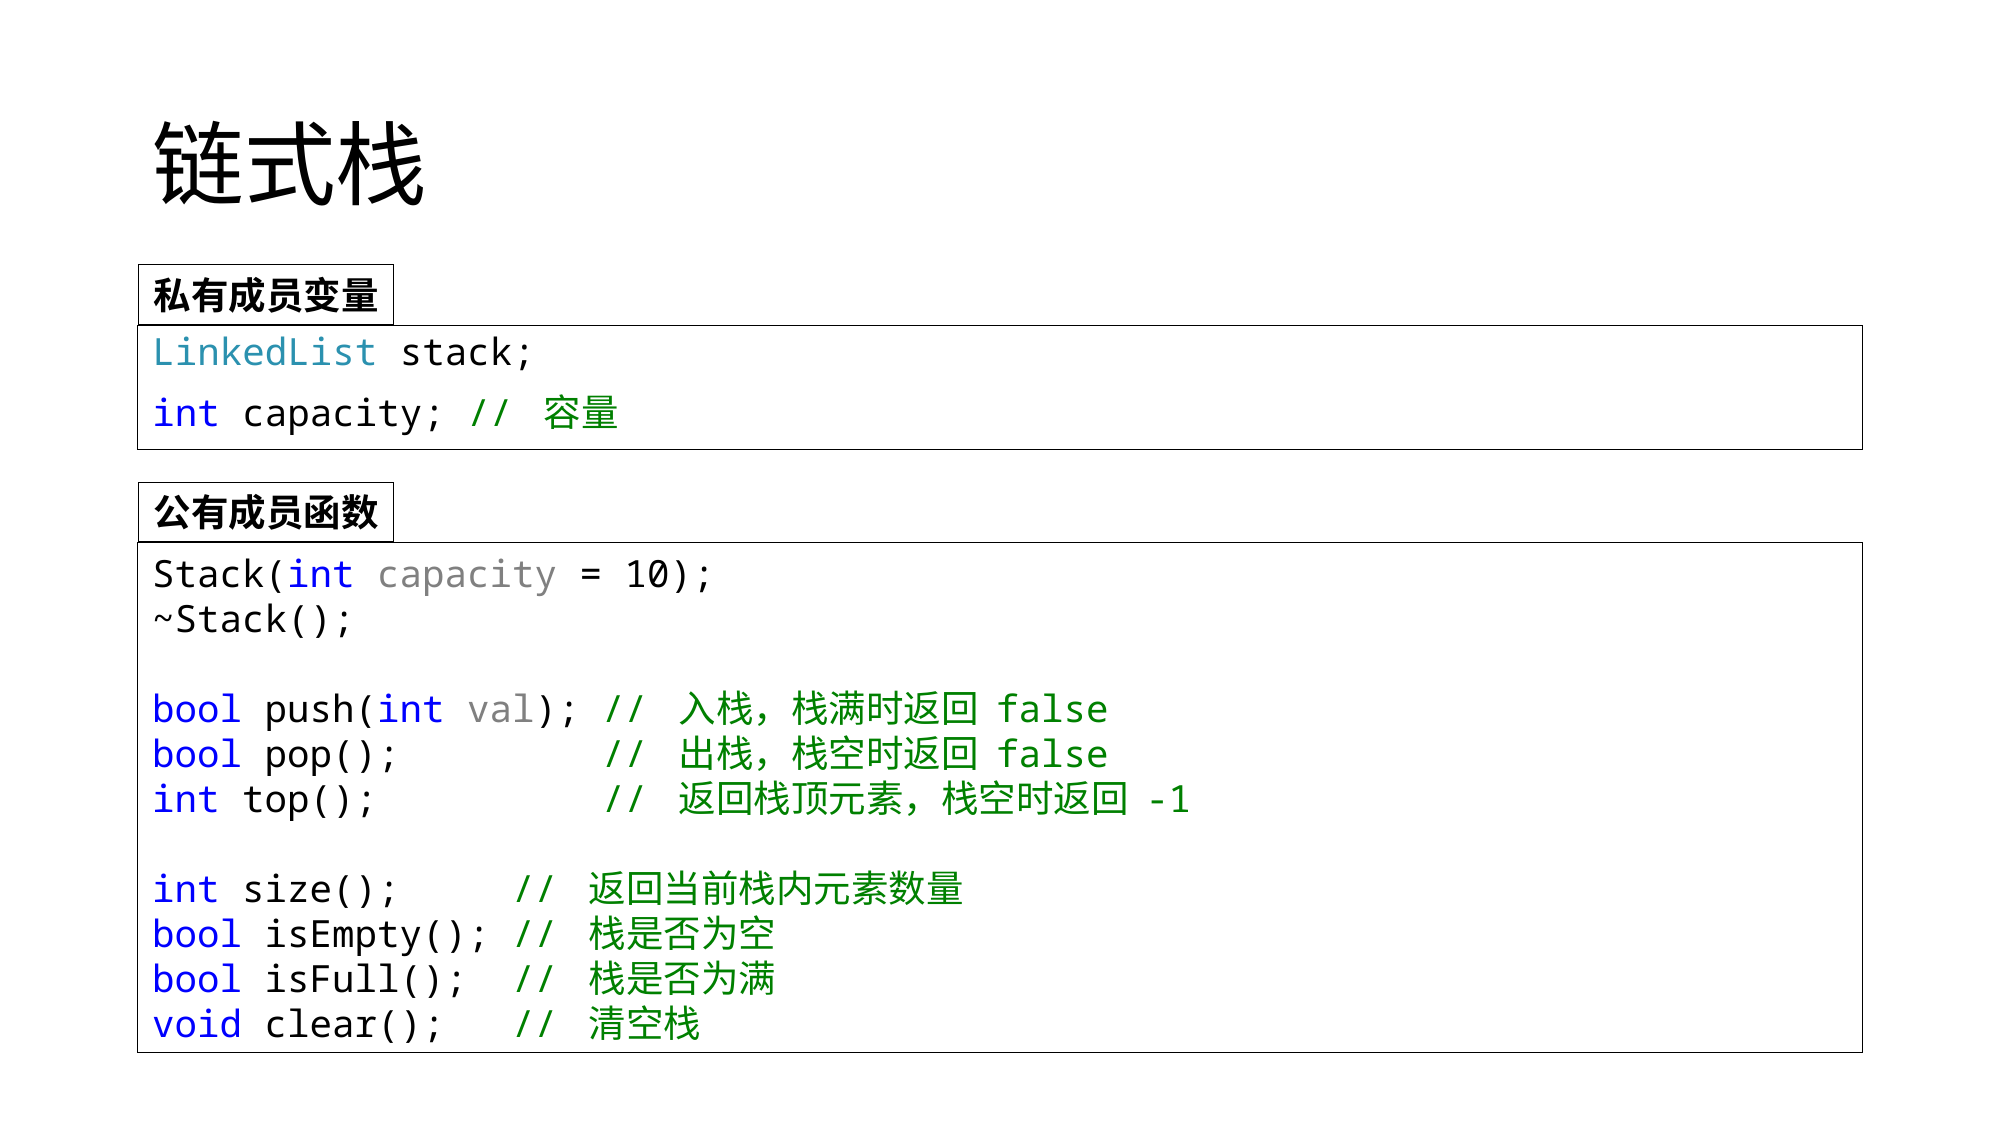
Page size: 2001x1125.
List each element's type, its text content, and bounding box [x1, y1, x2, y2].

text_box 公有成员函数 [138, 482, 394, 542]
list LinkedList stack; int capacity; // 容量 [137, 325, 1863, 450]
text_box 私有成员变量 [138, 264, 394, 325]
text_box Stack(int capacity = 10); ~Stack(); bool push(int val); // 入栈，栈满时返回 false bool pop(); // 出栈，栈空时返回 false int top(); // 返回栈顶元素，栈空时返回 -1 int size(); // 返回当前栈内元素数量 bool isEmpty(); // 栈是否为空 bool isFull(); // 栈是否为满 void clear(); // 清空栈 [137, 542, 1863, 1053]
title 链式栈 [137, 59, 1863, 278]
